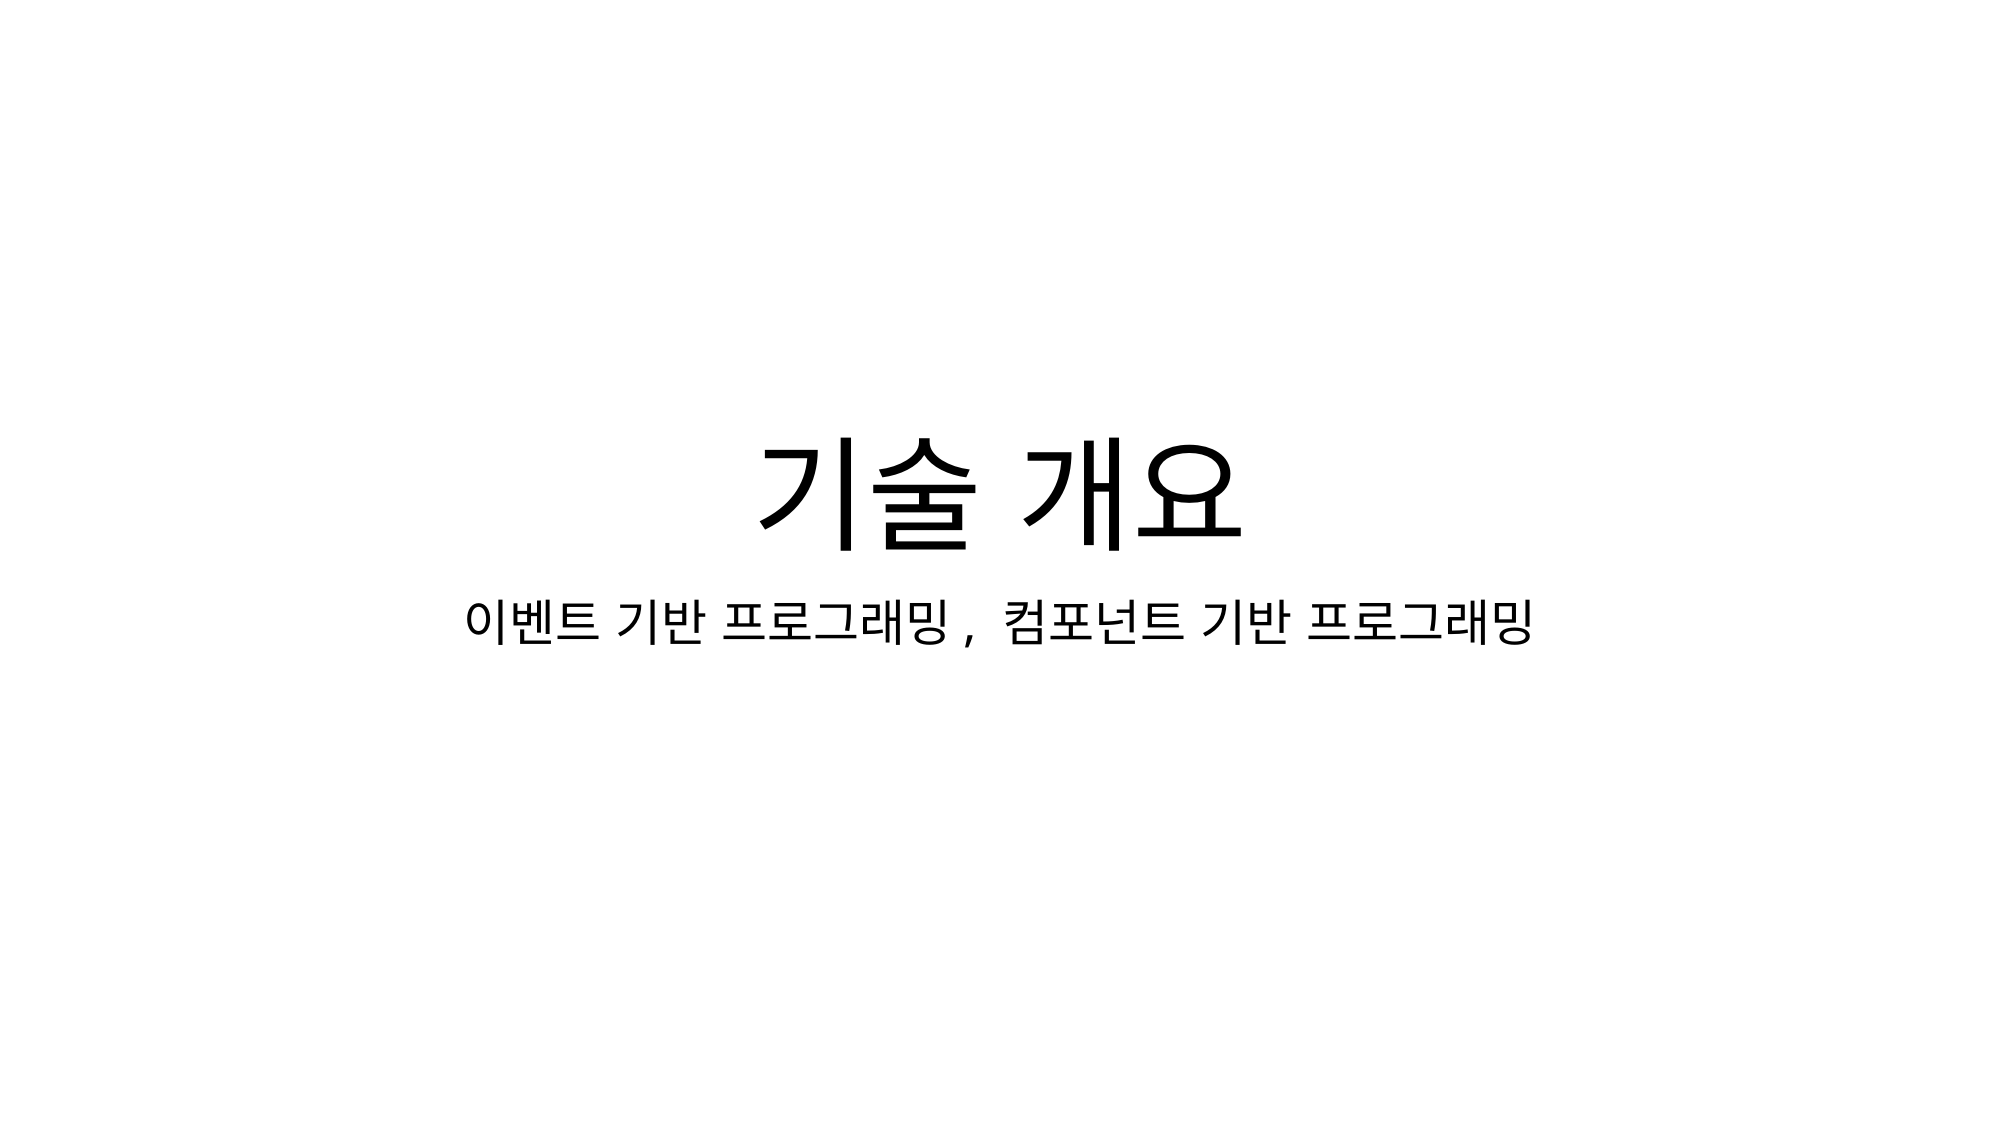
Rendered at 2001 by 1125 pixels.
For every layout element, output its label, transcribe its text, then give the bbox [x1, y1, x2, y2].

title 기술 개요 [249, 184, 1750, 576]
subtitle 이벤트 기반 프로그래밍, 컴포넌트 기반 프로그래밍 [249, 590, 1750, 863]
